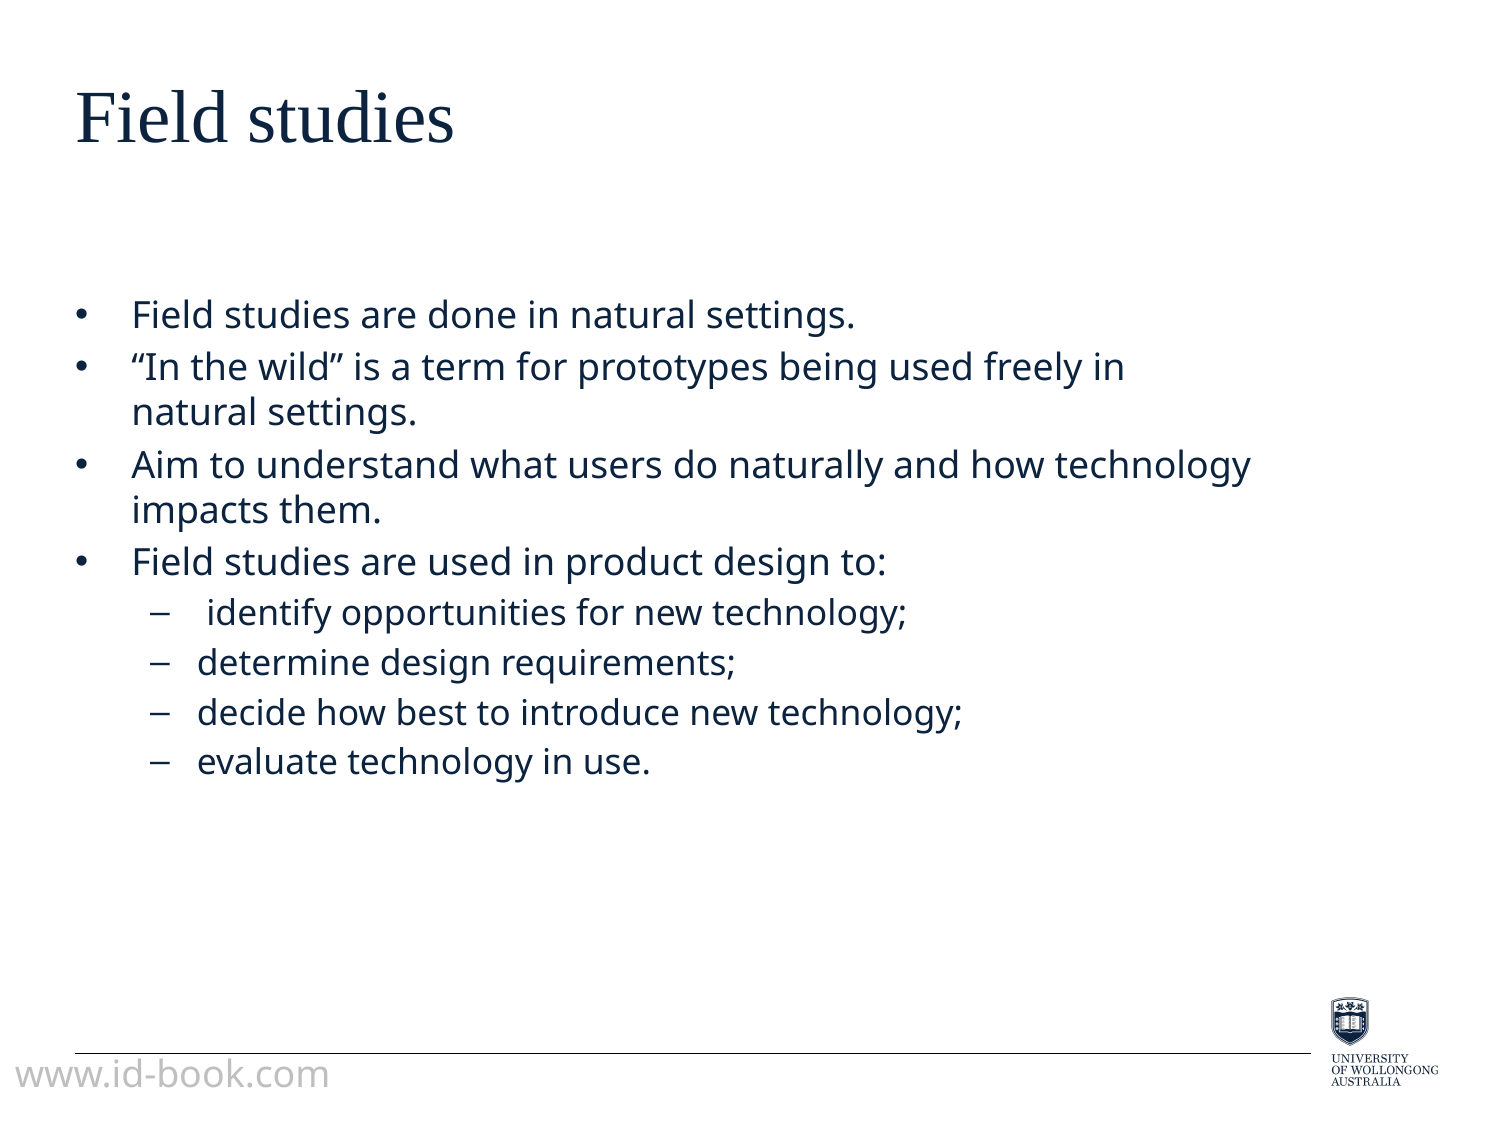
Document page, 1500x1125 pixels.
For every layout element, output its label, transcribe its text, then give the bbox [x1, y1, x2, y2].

footer www.id-book.com [0, 1042, 475, 1103]
list Field studies are done in natural settings. “In the wild” is a term for prototypes being used freely in natural settings. Aim to understand what users do naturally and how technology impacts them. Field studies are used in product design to: identify opportunities for new technology; determine design requirements; decide how best to introduce new technology; evaluate technology in use. [75, 290, 1270, 1028]
title Field studies [75, 67, 1270, 207]
